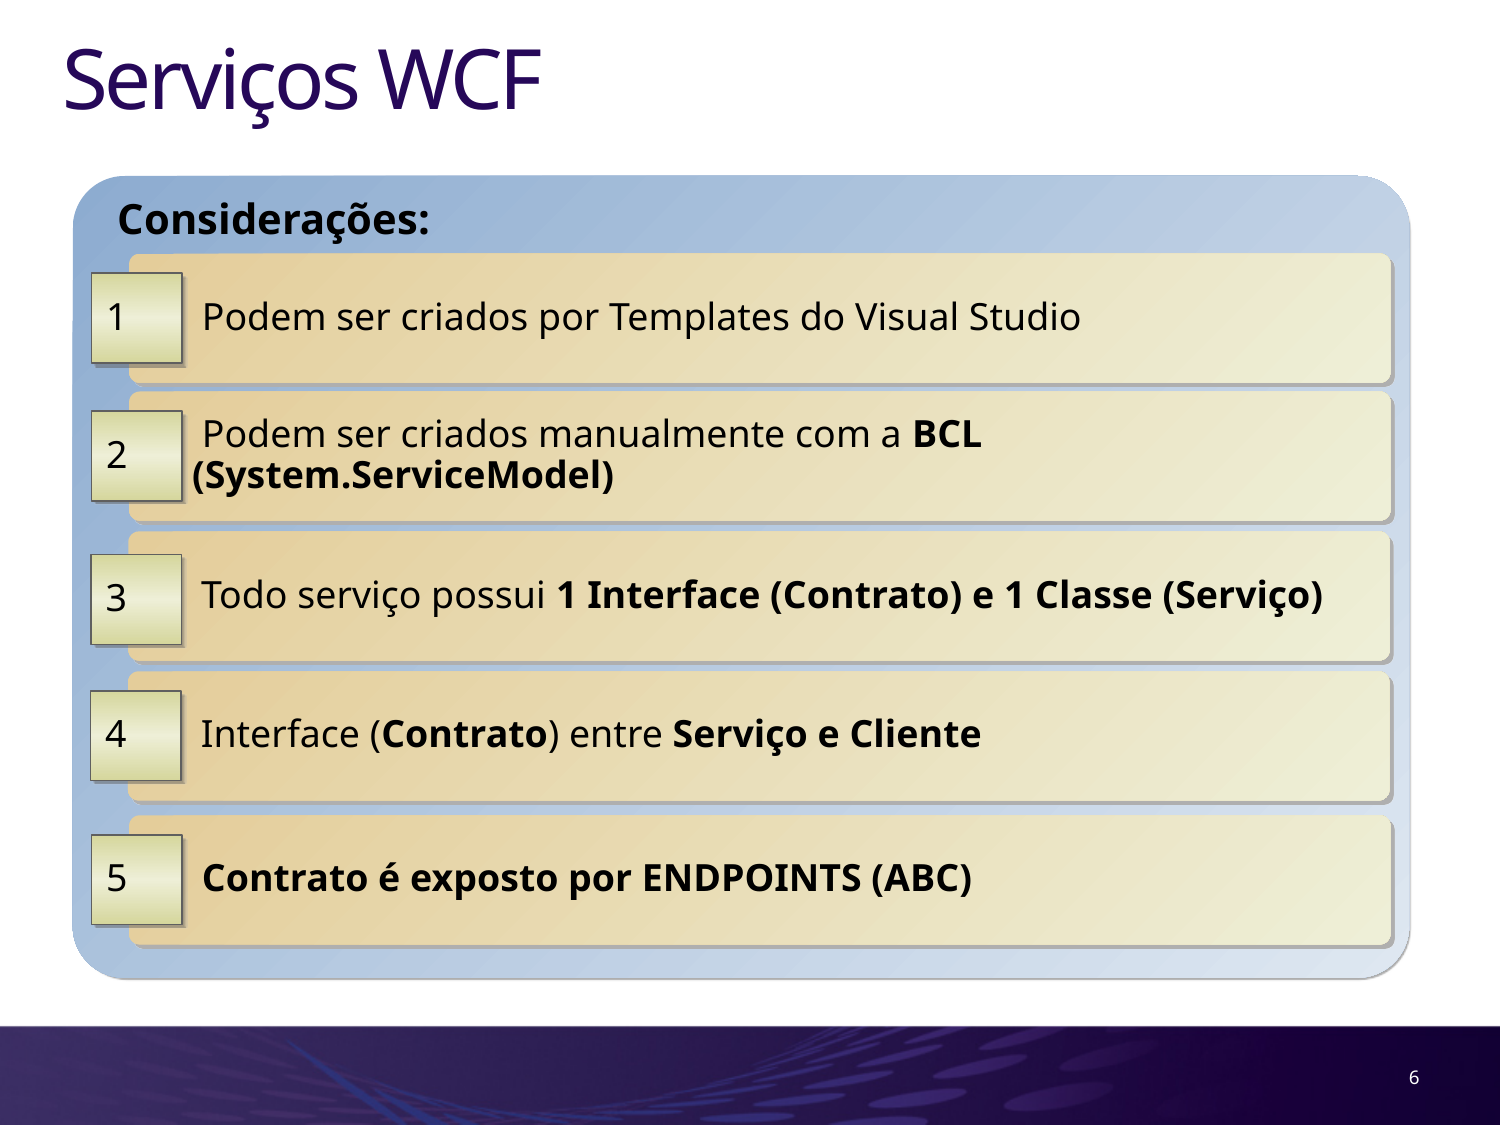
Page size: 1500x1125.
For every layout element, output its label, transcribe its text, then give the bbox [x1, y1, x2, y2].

title Serviços WCF [62, 37, 1438, 129]
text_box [91, 253, 1391, 383]
text_box Considerações: [72, 175, 1410, 978]
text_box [90, 671, 1390, 801]
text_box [91, 391, 1391, 521]
picture [0, 0, 1500, 1125]
slide_number 6 [1408, 1031, 1467, 1092]
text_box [91, 814, 1391, 945]
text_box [90, 531, 1390, 661]
